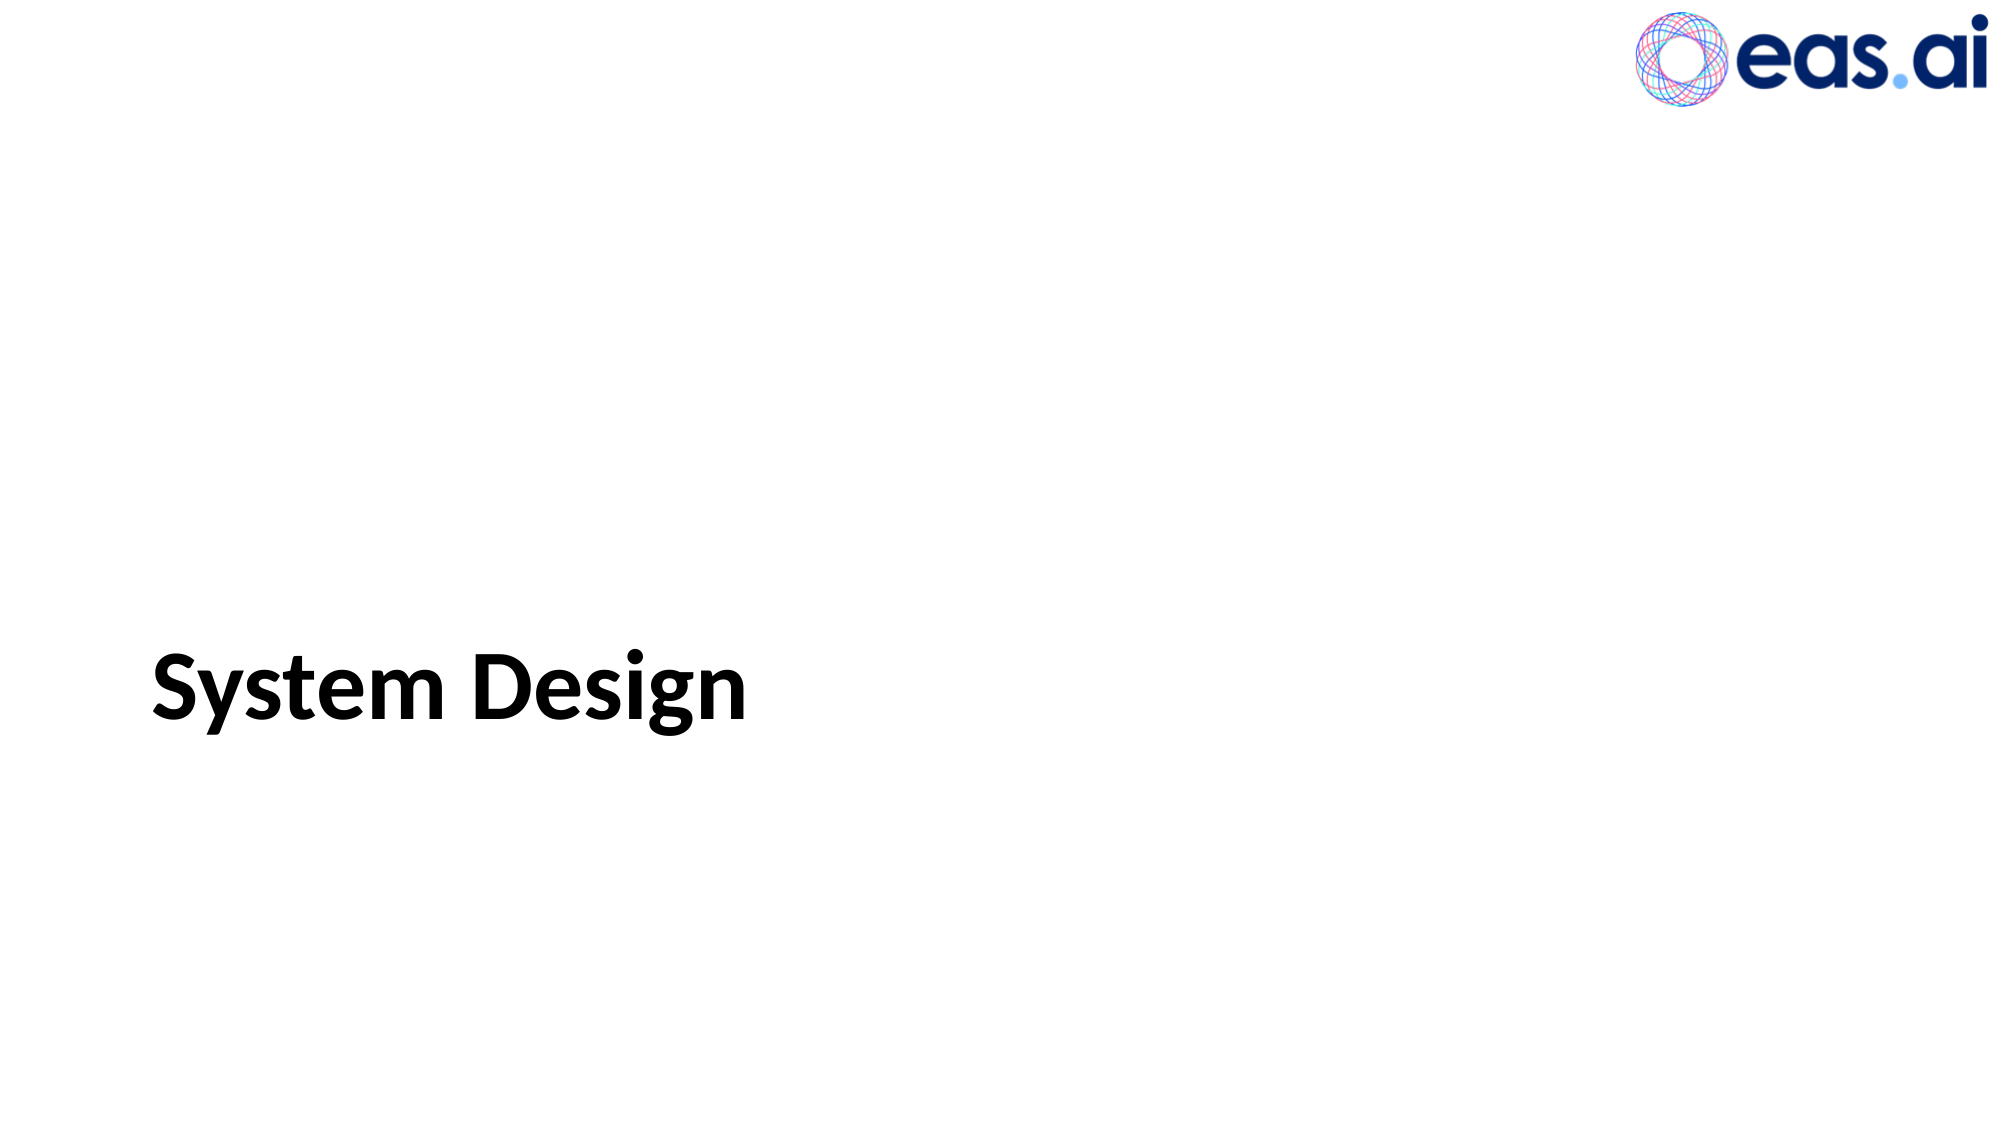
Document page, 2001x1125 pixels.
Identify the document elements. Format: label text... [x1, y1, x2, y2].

title System Design [136, 280, 1862, 749]
picture [1631, 8, 1992, 111]
